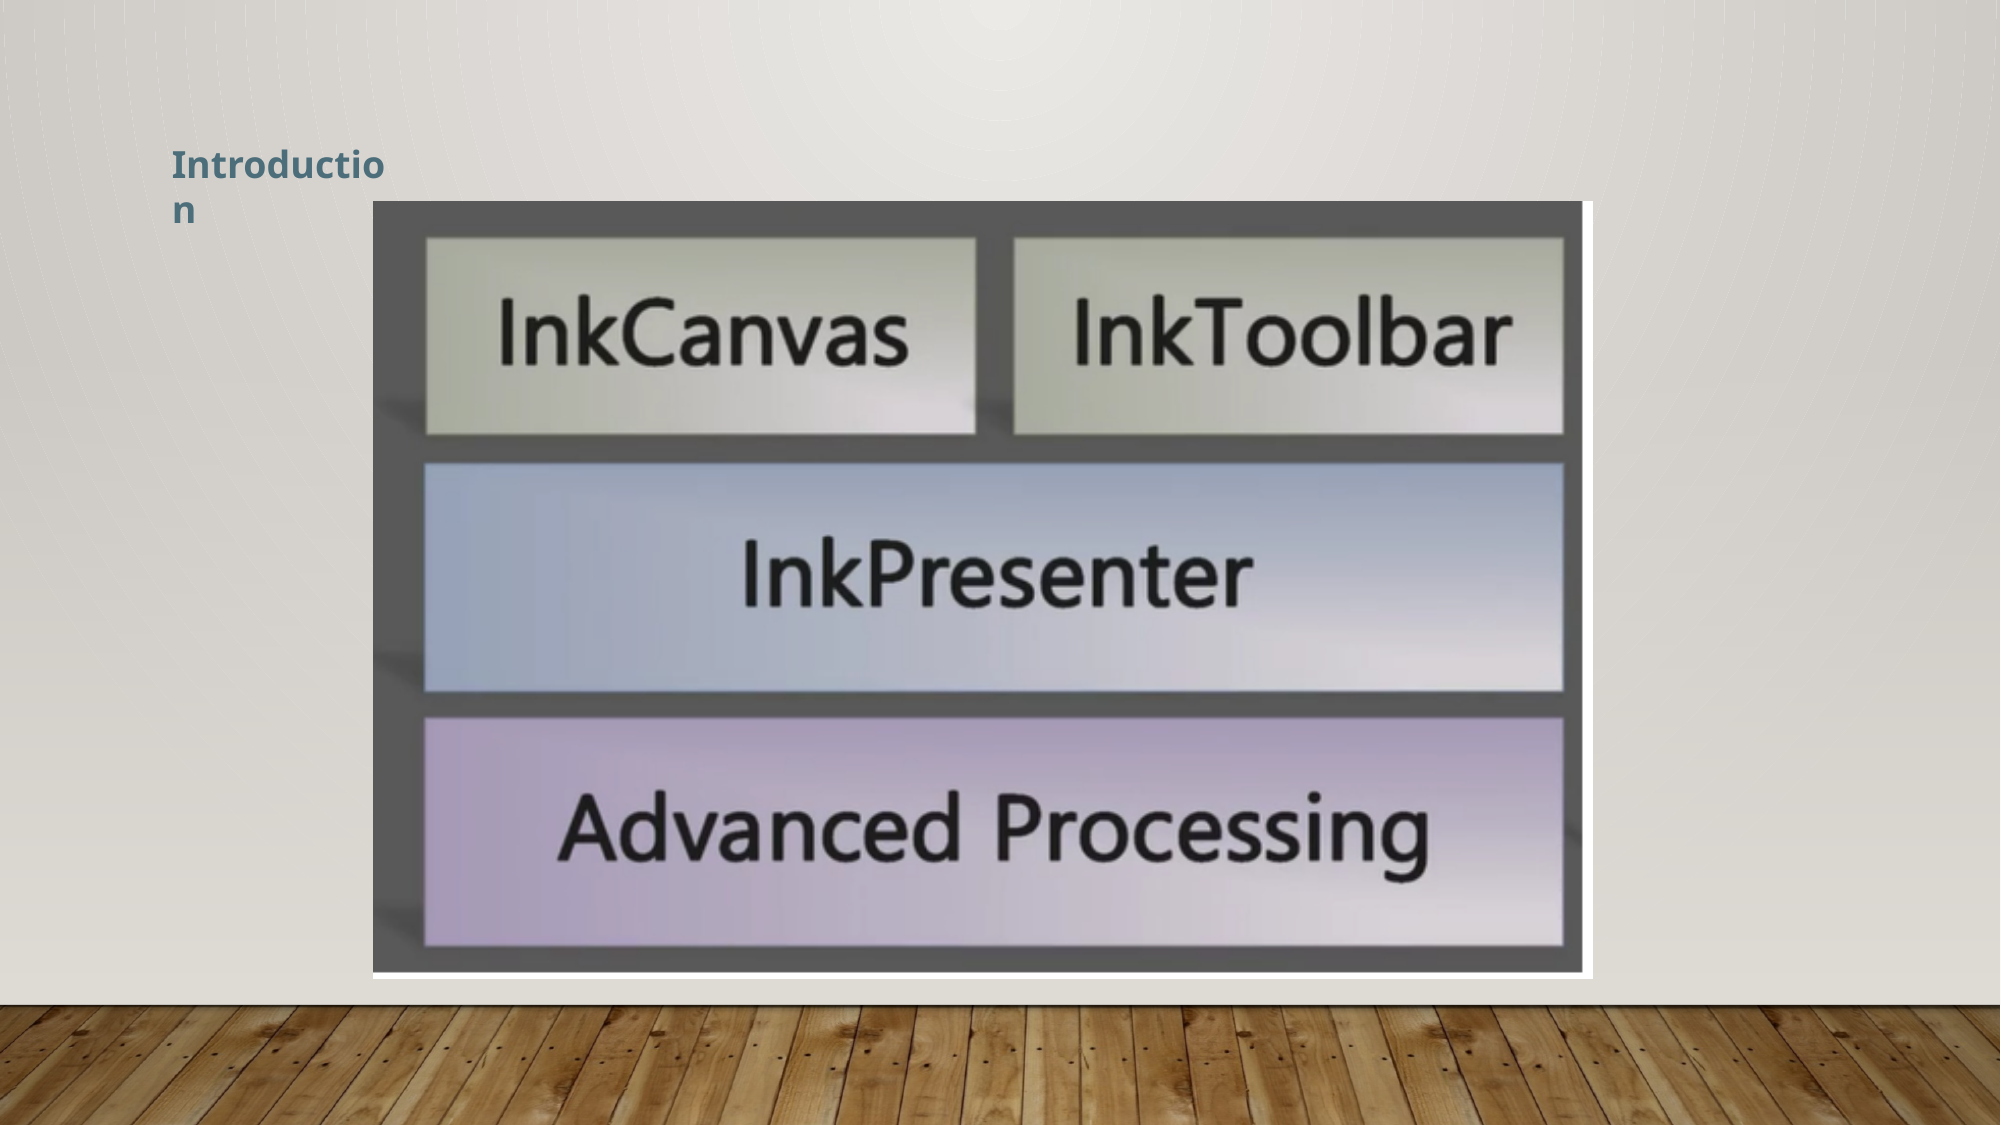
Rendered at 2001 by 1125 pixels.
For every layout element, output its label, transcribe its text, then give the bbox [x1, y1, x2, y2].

picture [373, 201, 1594, 980]
text_box Introduction [157, 133, 415, 283]
picture [0, 1005, 2000, 1125]
